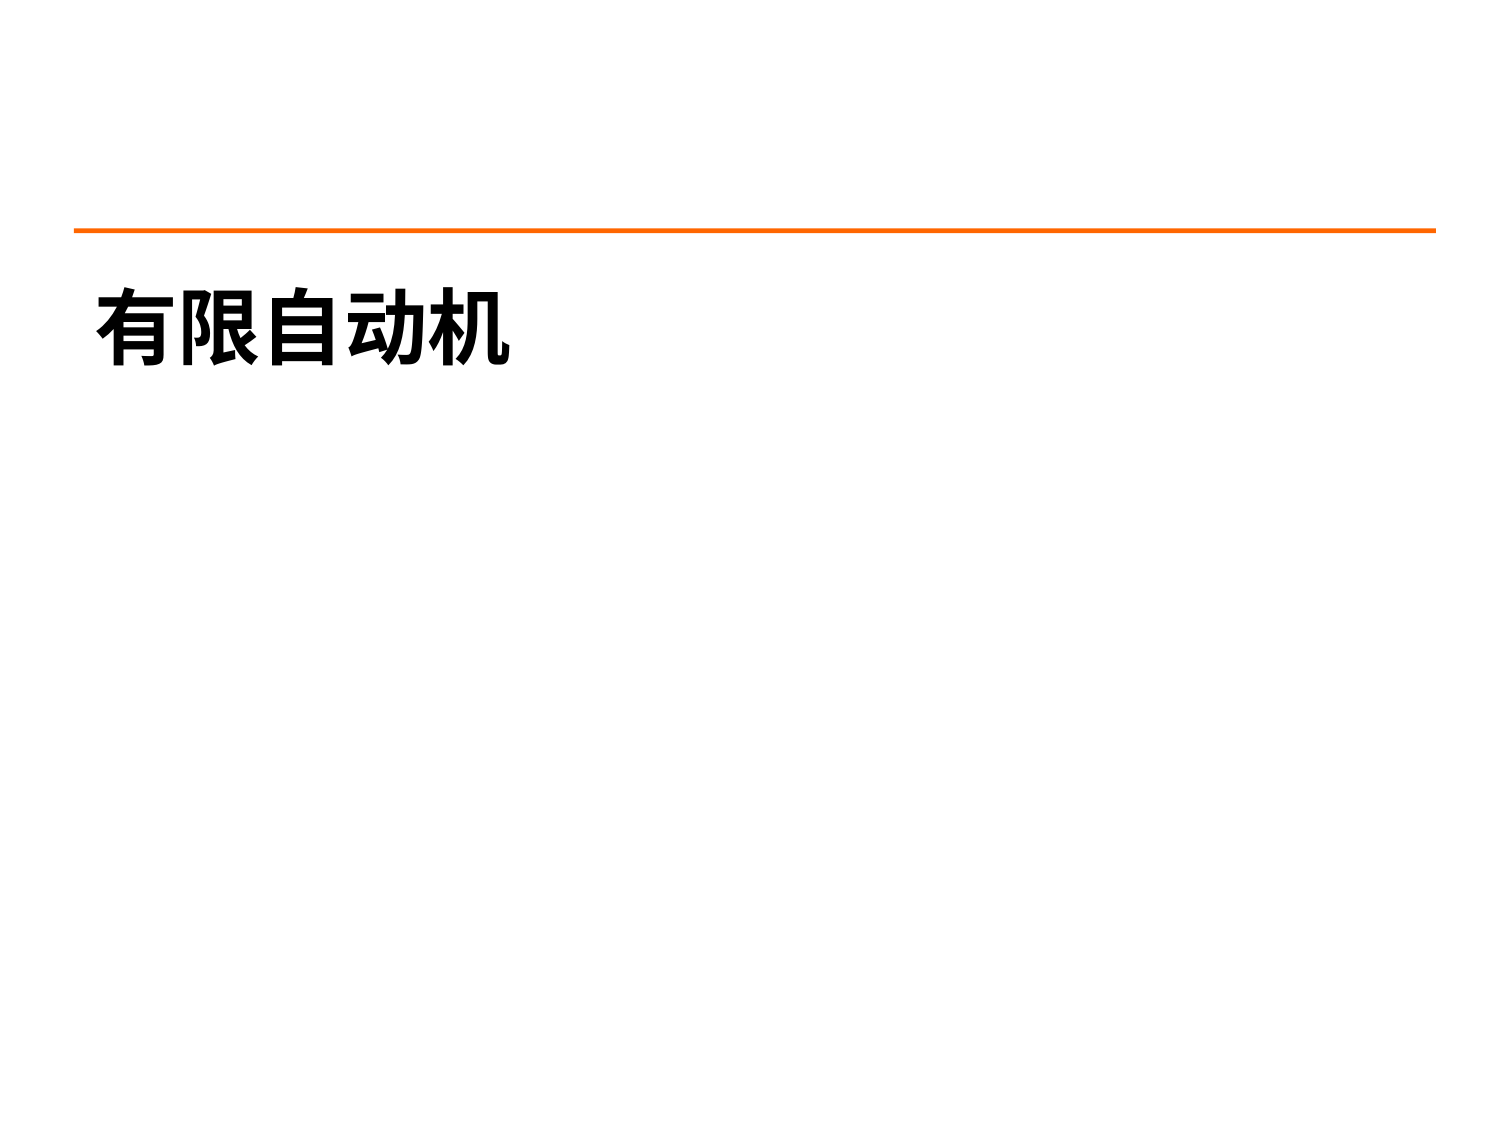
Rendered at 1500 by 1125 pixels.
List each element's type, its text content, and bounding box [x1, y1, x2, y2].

title 有限自动机 [79, 267, 1355, 492]
